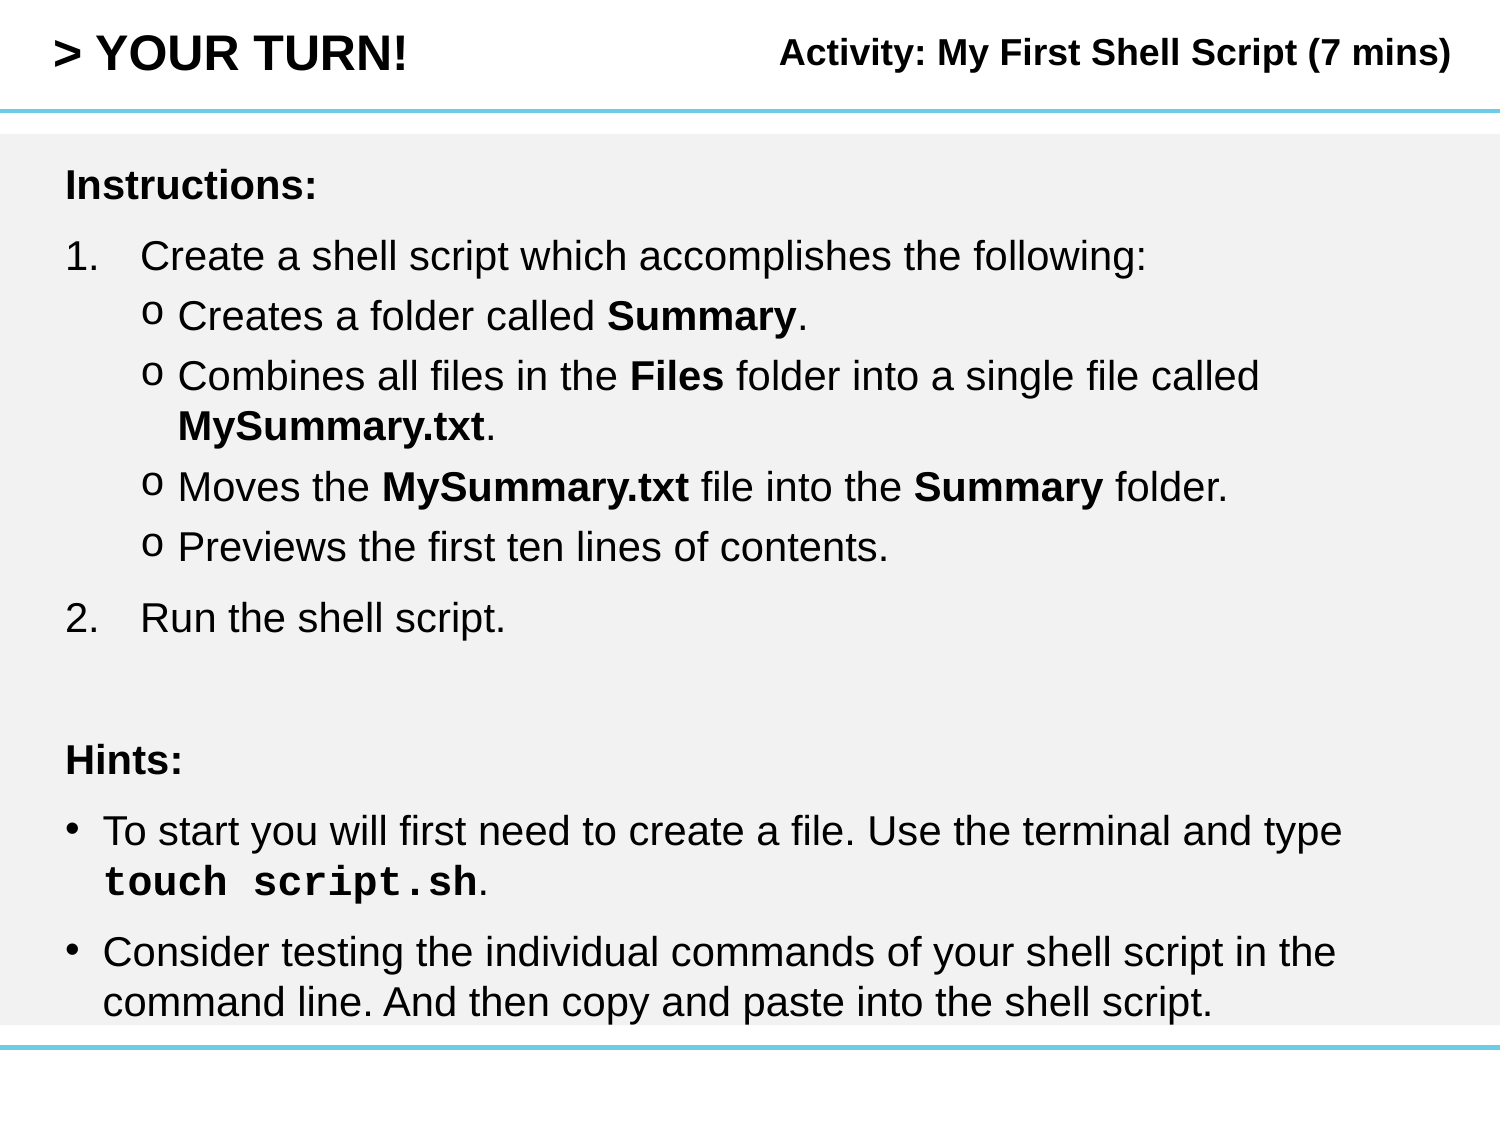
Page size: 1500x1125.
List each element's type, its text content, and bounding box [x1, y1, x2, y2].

list Instructions: Create a shell script which accomplishes the following: Creates a folder called Summary. Combines all files in the Files folder into a single file called MySummary.txt. Moves the MySummary.txt file into the Summary folder. Previews the first ten lines of contents. Run the shell script. Hints: To start you will first need to create a file. Use the terminal and type touch script.sh. Consider testing the individual commands of your shell script in the command line. And then copy and paste into the shell script. [50, 149, 1488, 838]
list Activity: My First Shell Script (7 mins) [675, 13, 1468, 81]
